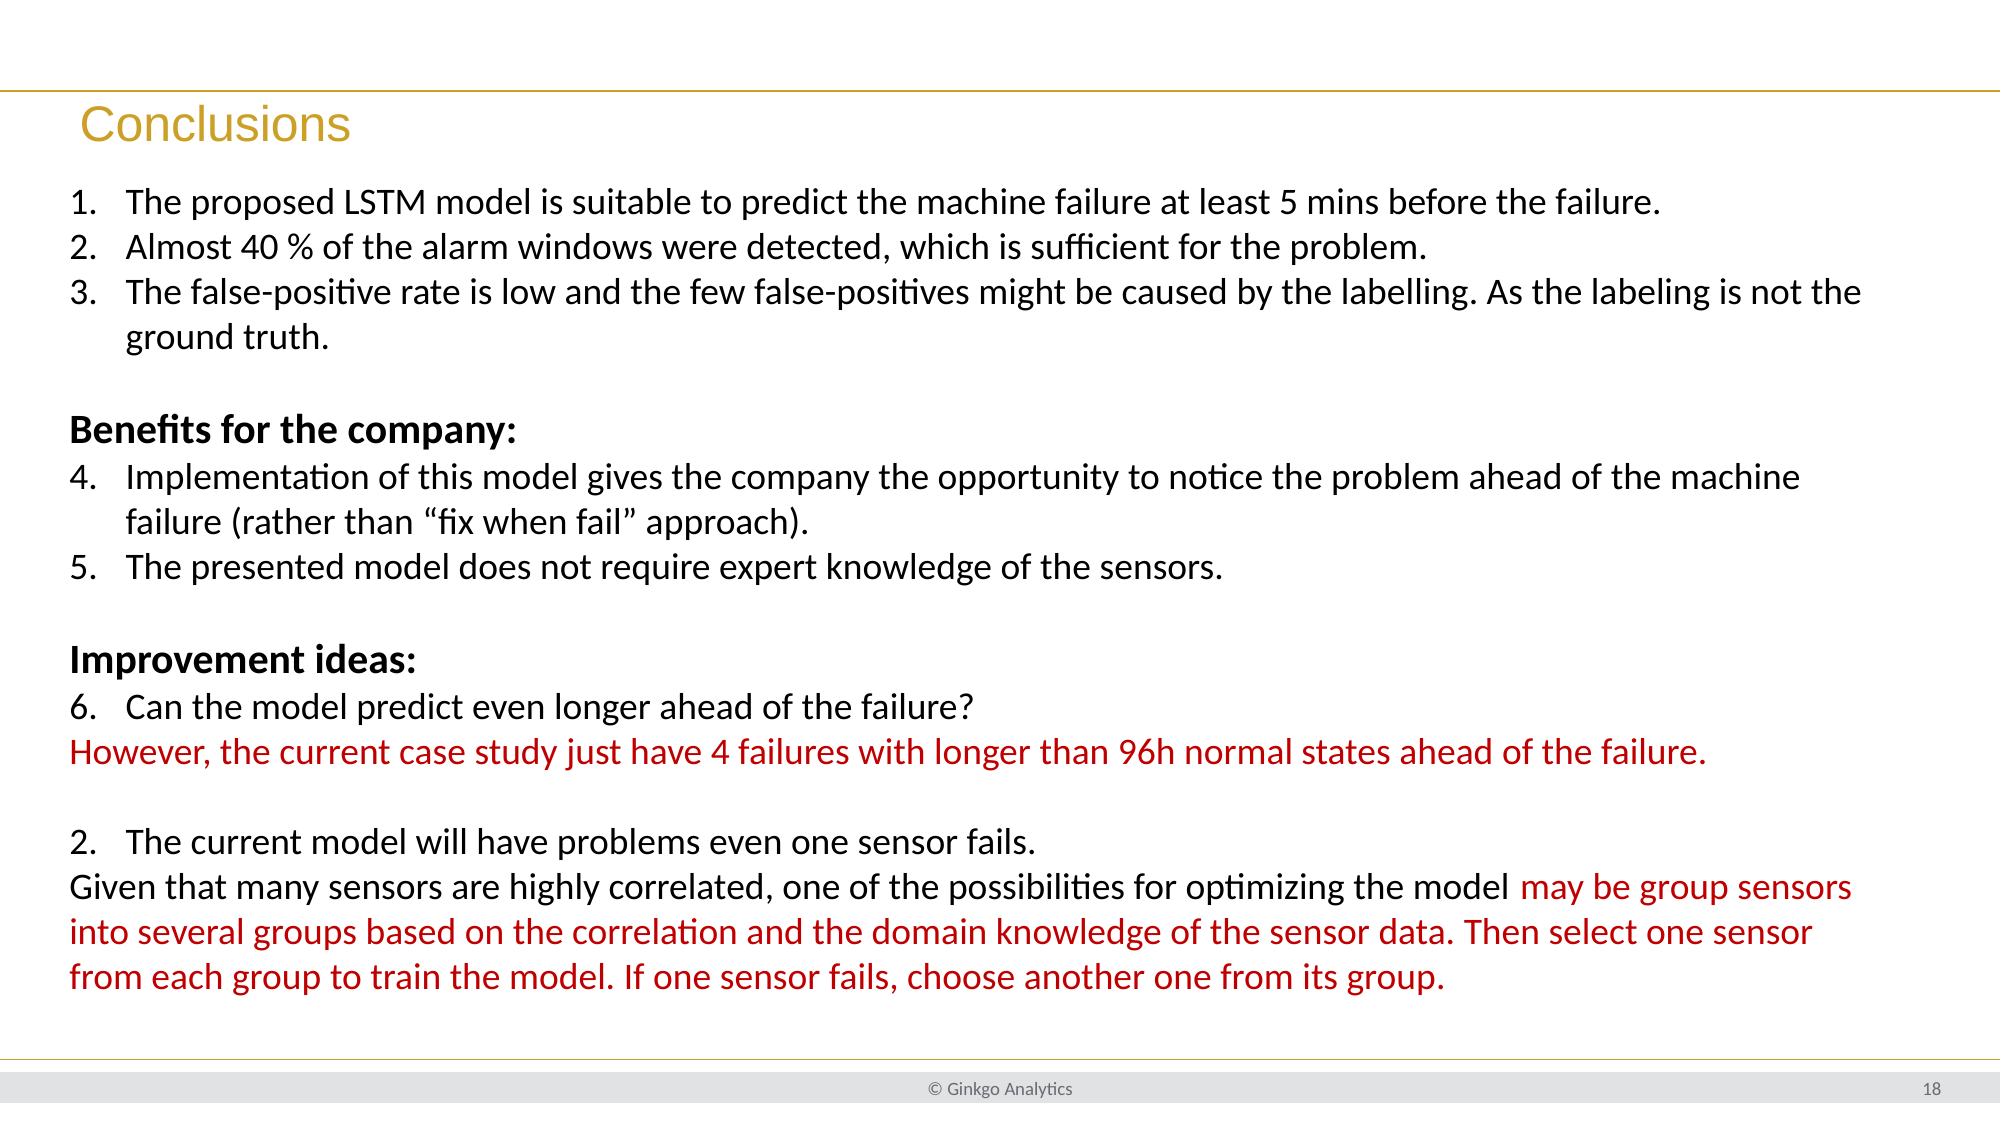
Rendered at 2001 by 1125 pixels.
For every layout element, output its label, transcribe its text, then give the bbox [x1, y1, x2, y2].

title Conclusions [79, 98, 1921, 153]
text_box The proposed LSTM model is suitable to predict the machine failure at least 5 mins before the failure. Almost 40 % of the alarm windows were detected, which is sufficient for the problem. The false-positive rate is low and the few false-positives might be caused by the labelling. As the labeling is not the ground truth. Benefits for the company: Implementation of this model gives the company the opportunity to notice the problem ahead of the machine failure (rather than “fix when fail” approach). The presented model does not require expert knowledge of the sensors. Improvement ideas: Can the model predict even longer ahead of the failure? However, the current case study just have 4 failures with longer than 96h normal states ahead of the failure. The current model will have problems even one sensor fails. Given that many sensors are highly correlated, one of the possibilities for optimizing the model may be group sensors into several groups based on the correlation and the domain knowledge of the sensor data. Then select one sensor from each group to train the model. If one sensor fails, choose another one from its group. [54, 169, 1903, 1005]
